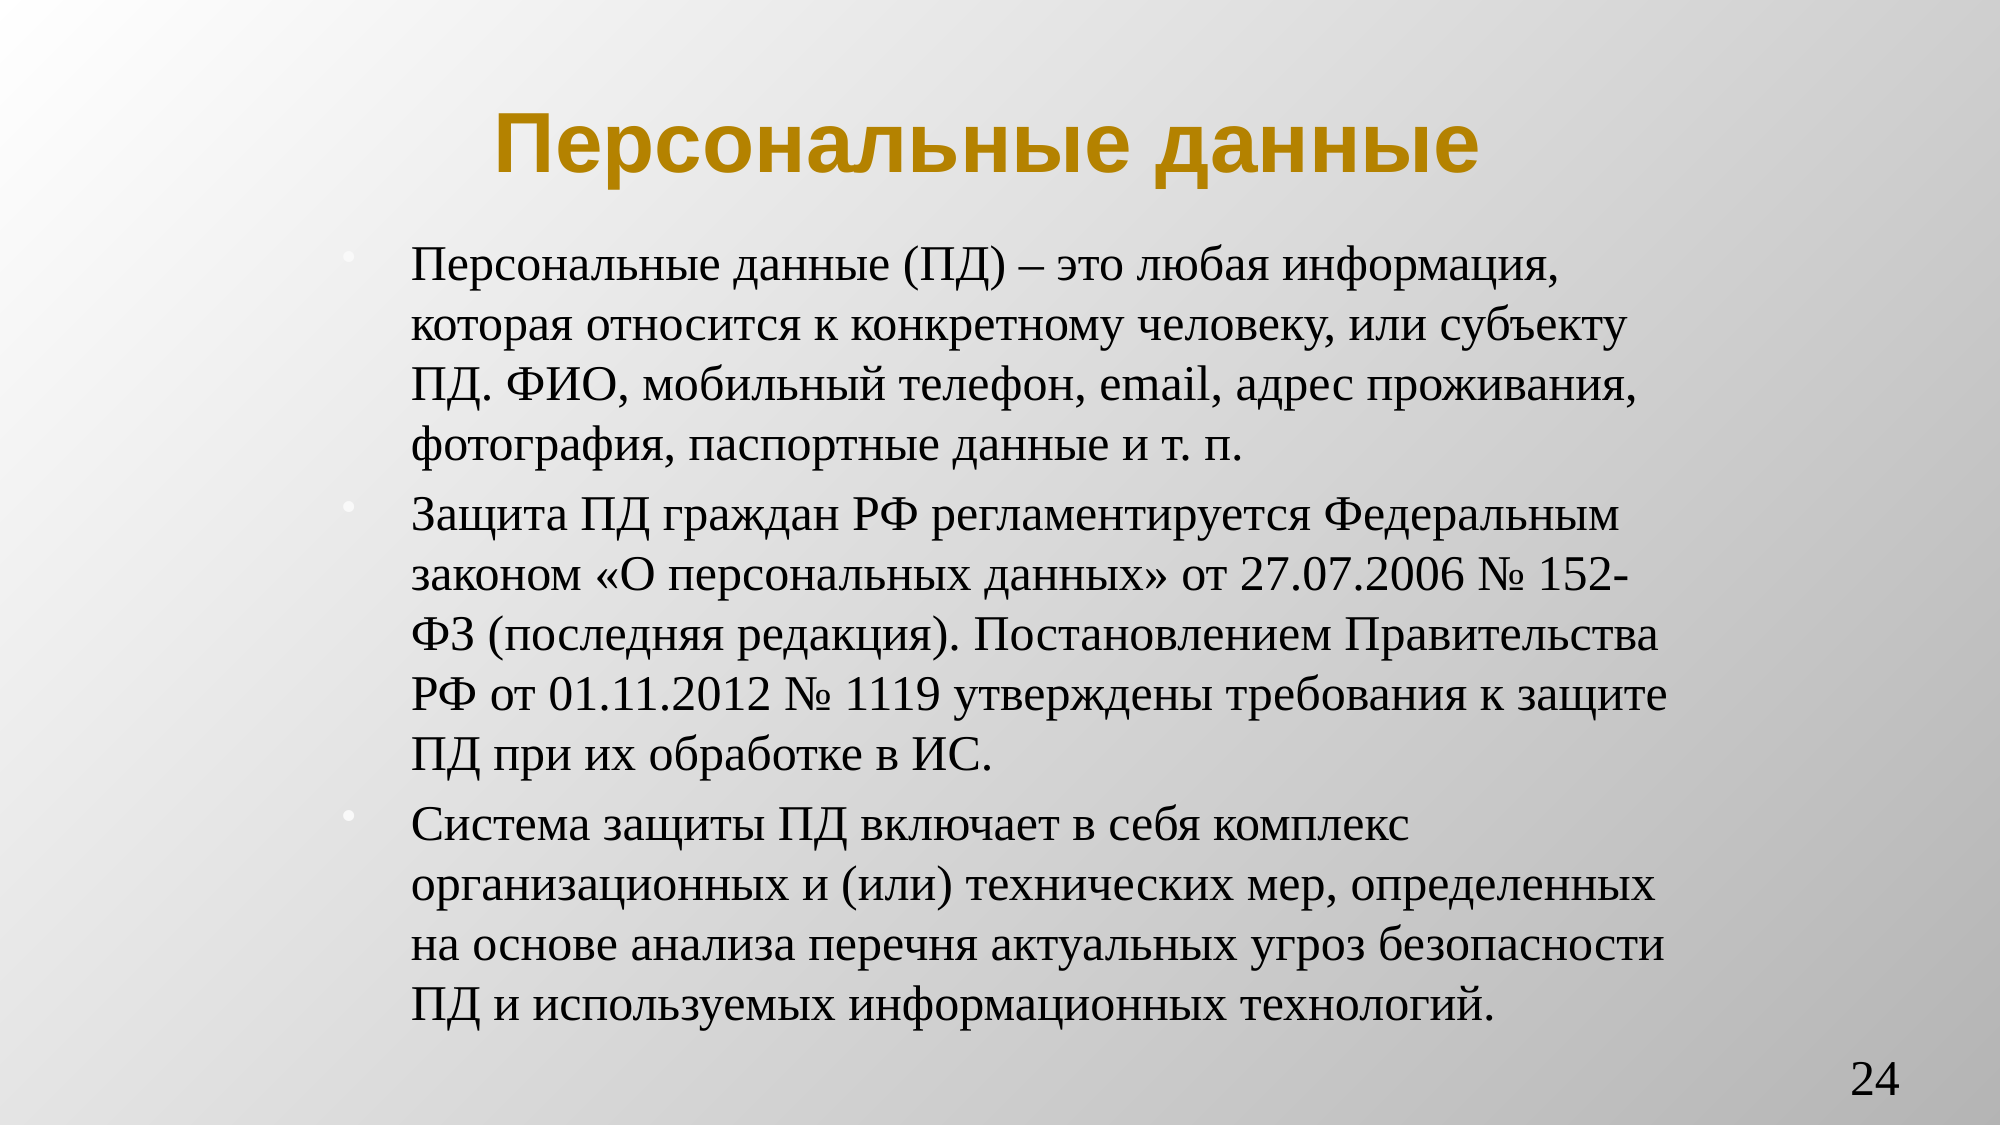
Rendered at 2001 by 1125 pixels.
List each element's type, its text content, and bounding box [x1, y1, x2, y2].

slide_number 24 [1733, 1052, 1900, 1113]
title Персональные данные [99, 45, 1900, 233]
list Персональные данные (ПД) – это любая информация, которая относится к конкретному человеку, или субъекту ПД. ФИО, мобильный телефон, email, адрес проживания, фотография, паспортные данные и т. п. Защита ПД граждан РФ регламентируется Федеральным законом «О персональных данных» от 27.07.2006 № 152-ФЗ (последняя редакция). Постановлением Правительства РФ от 01.11.2012 № 1119 утверждены требования к защите ПД при их обработке в ИС. Система защиты ПД включает в себя комплекс организационных и (или) технических мер, определенных на основе анализа перечня актуальных угроз безопасности ПД и используемых информационных технологий. [305, 222, 1702, 996]
